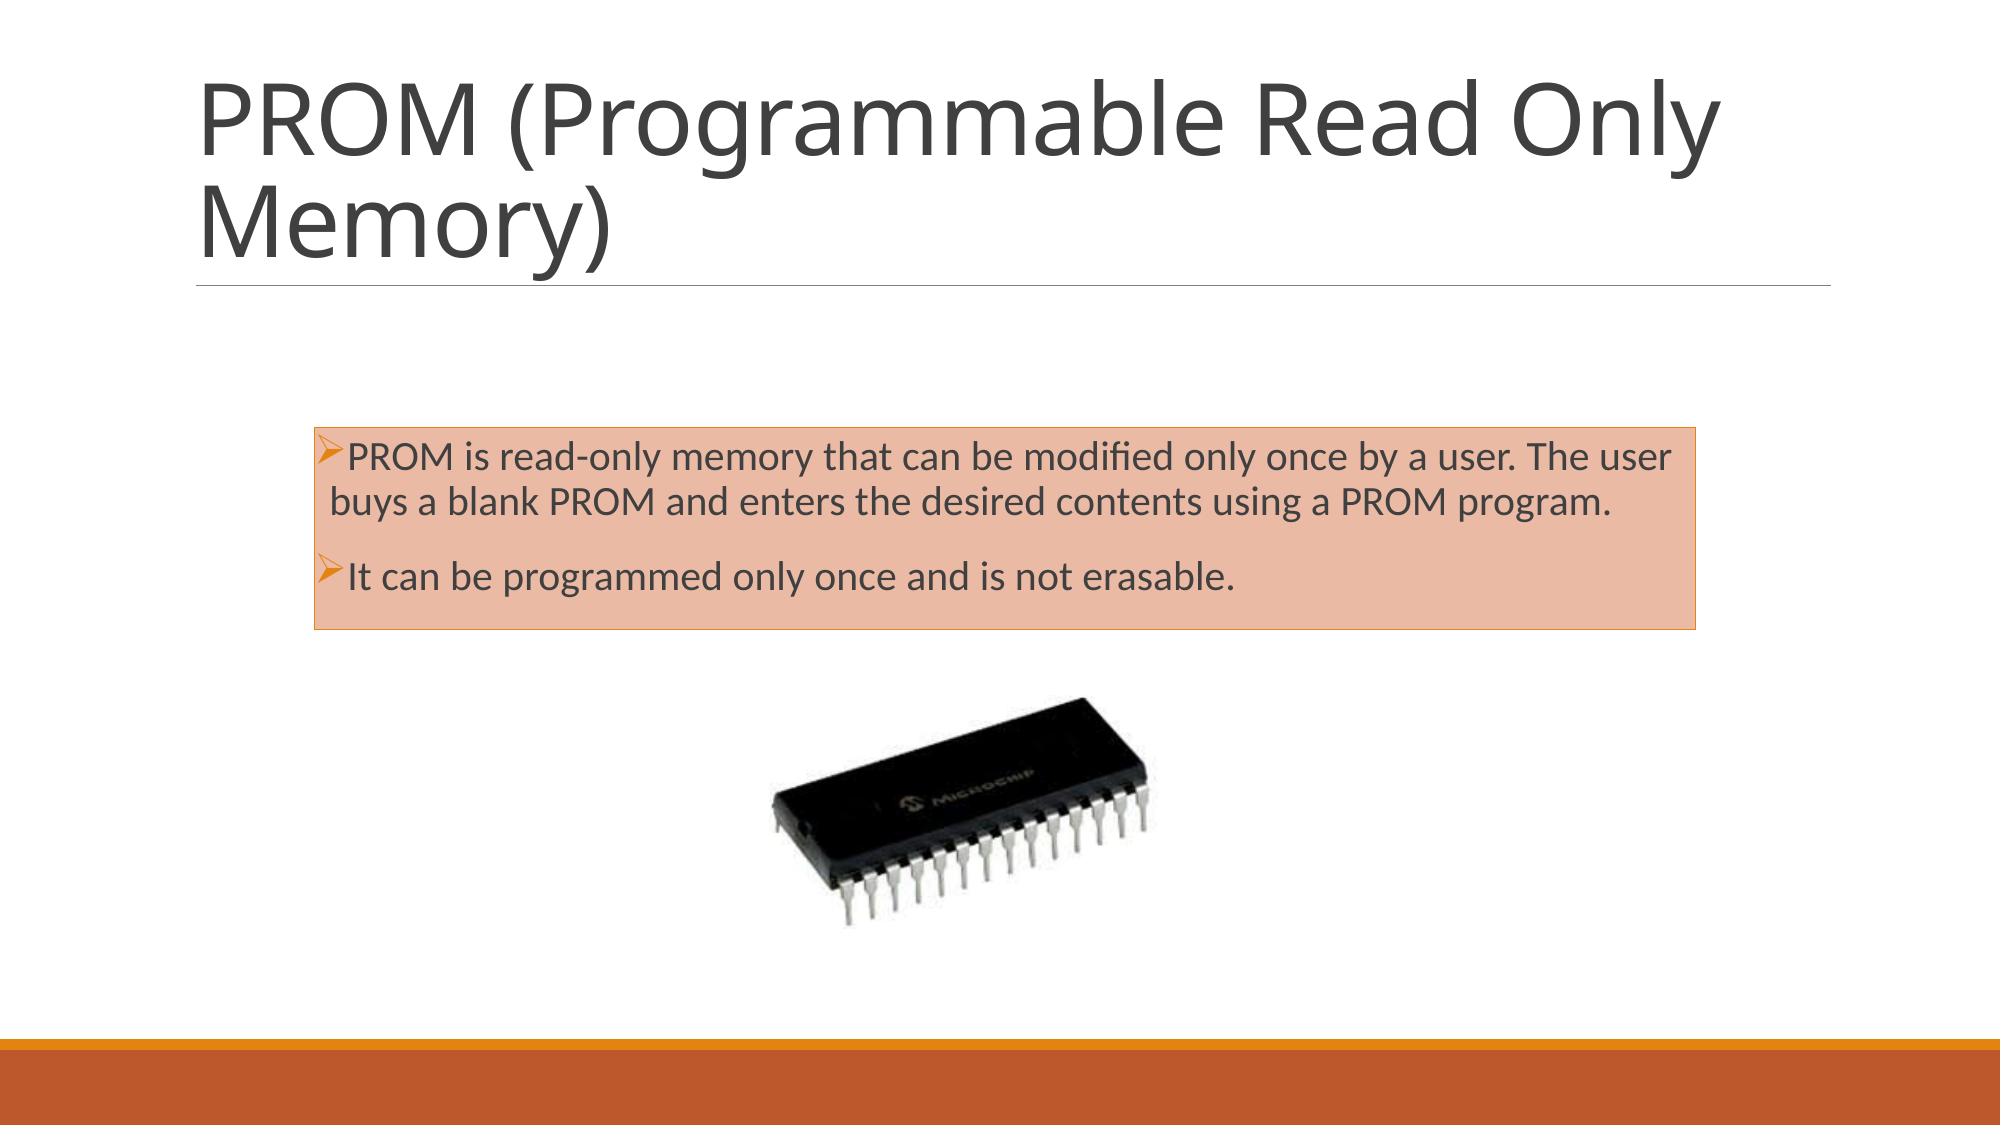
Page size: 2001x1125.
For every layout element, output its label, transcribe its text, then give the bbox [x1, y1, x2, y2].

picture [768, 694, 1160, 929]
list PROM is read-only memory that can be modified only once by a user. The user buys a blank PROM and enters the desired contents using a PROM program. It can be programmed only once and is not erasable. [314, 427, 1696, 630]
title PROM (Programmable Read Only Memory) [180, 47, 1830, 285]
